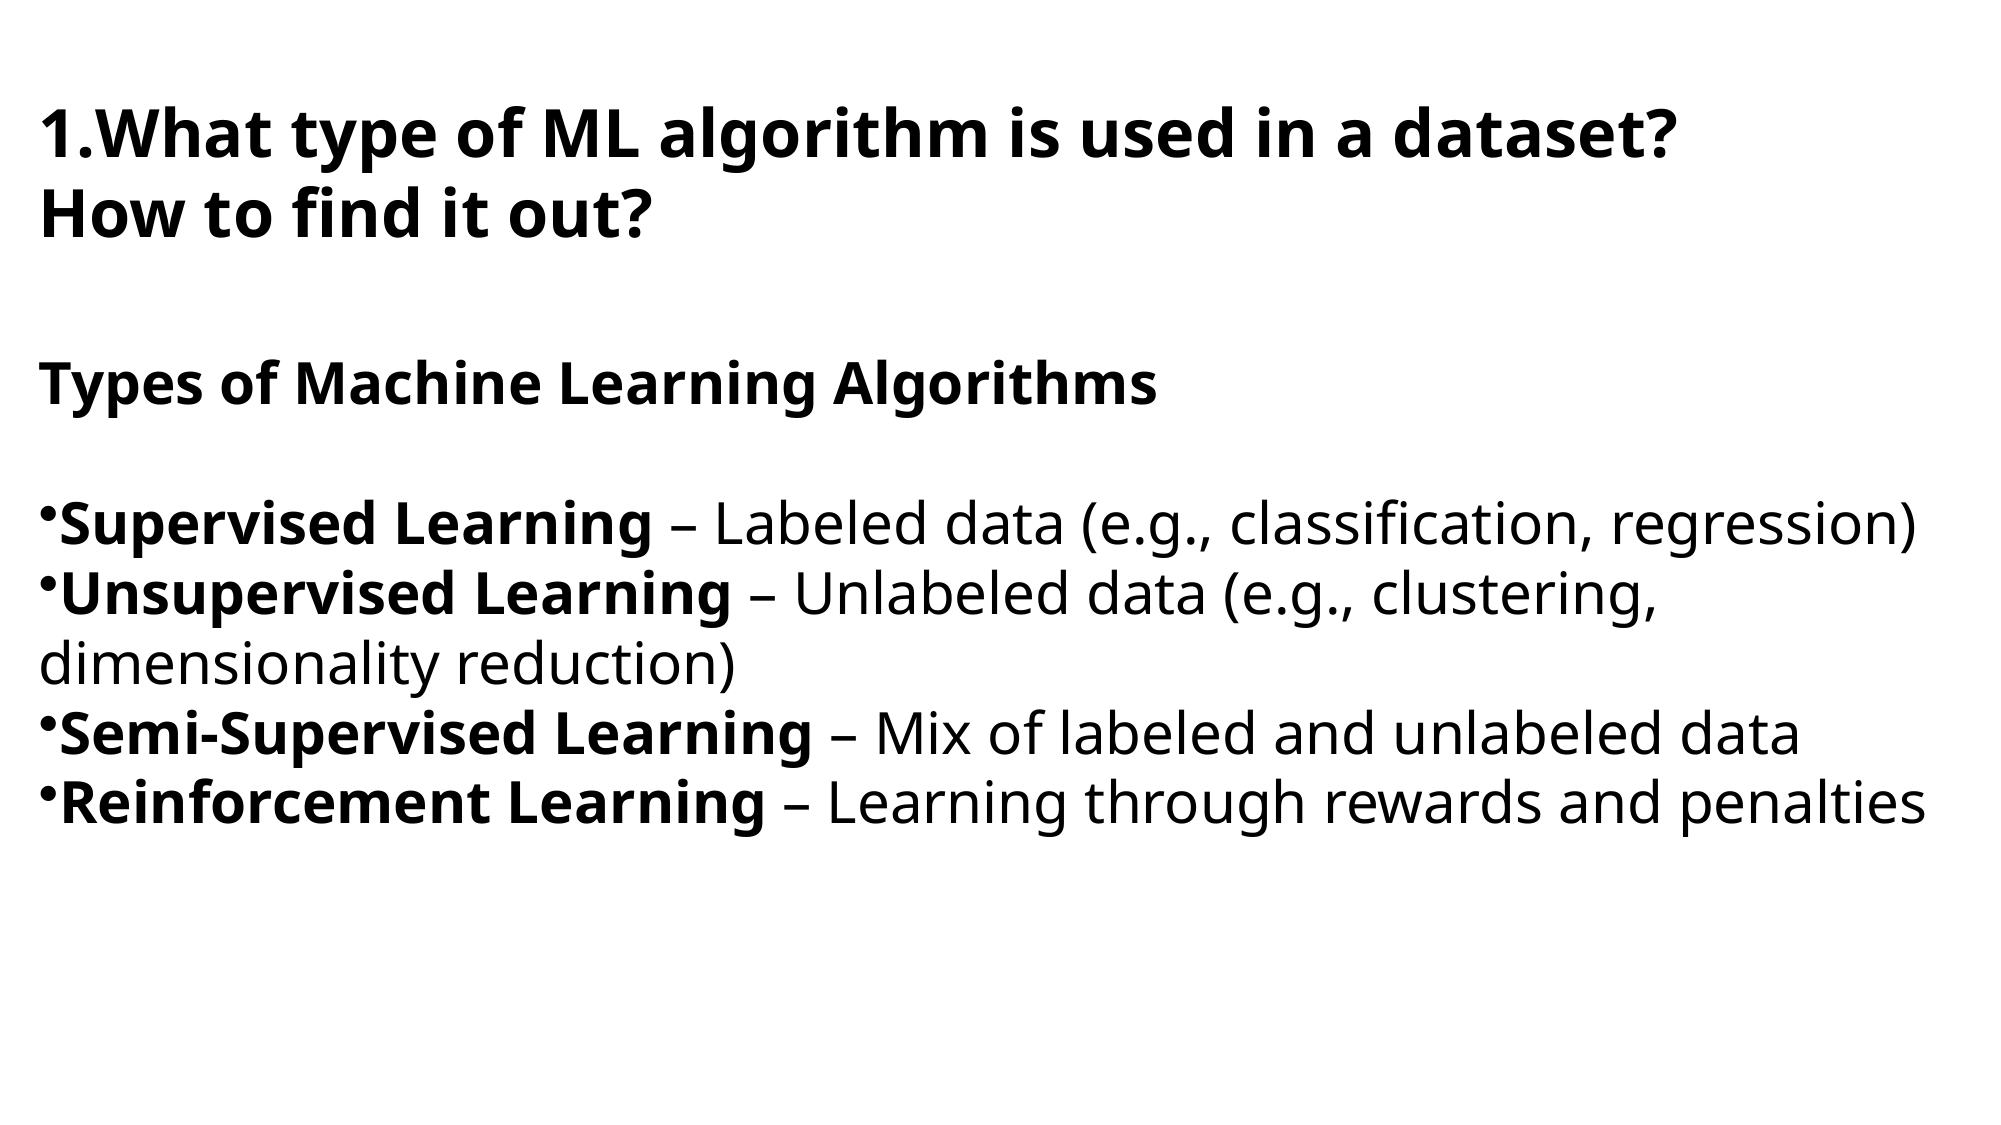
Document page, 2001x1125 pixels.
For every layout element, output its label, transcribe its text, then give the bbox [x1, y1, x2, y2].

text_box What type of ML algorithm is used in a dataset? How to find it out? [23, 83, 1735, 333]
text_box [23, 335, 2000, 660]
text_box Types of Machine Learning Algorithms Supervised Learning – Labeled data (e.g., classification, regression) Unsupervised Learning – Unlabeled data (e.g., clustering, dimensionality reduction) Semi-Supervised Learning – Mix of labeled and unlabeled data Reinforcement Learning – Learning through rewards and penalties [23, 660, 1971, 889]
